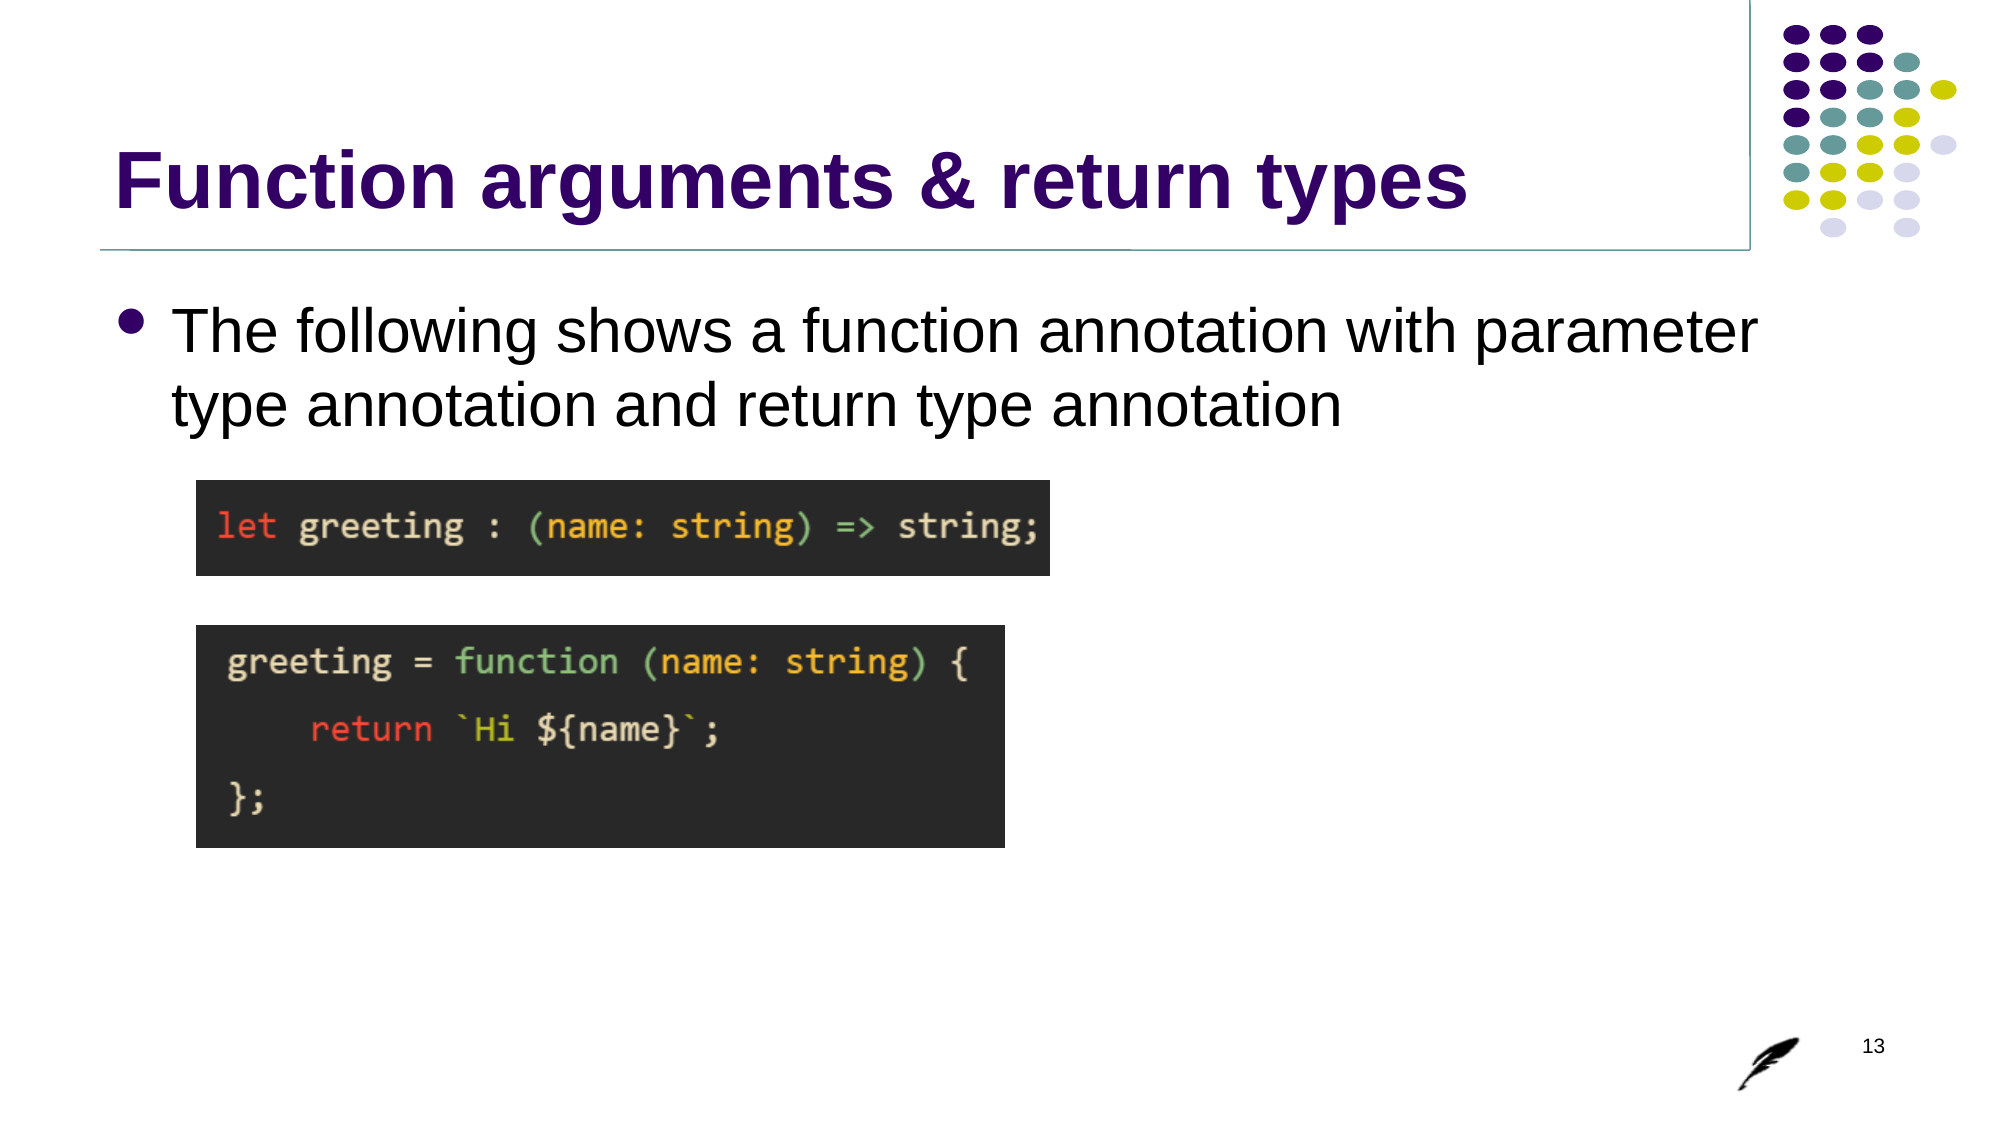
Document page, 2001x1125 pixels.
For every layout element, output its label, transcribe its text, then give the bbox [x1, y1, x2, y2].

list The following shows a function annotation with parameter type annotation and return type annotation [99, 282, 1900, 1006]
picture [196, 480, 1050, 576]
title Function arguments & return types [99, 20, 1750, 233]
slide_number 13 [1433, 1025, 1900, 1100]
picture [196, 625, 1005, 848]
